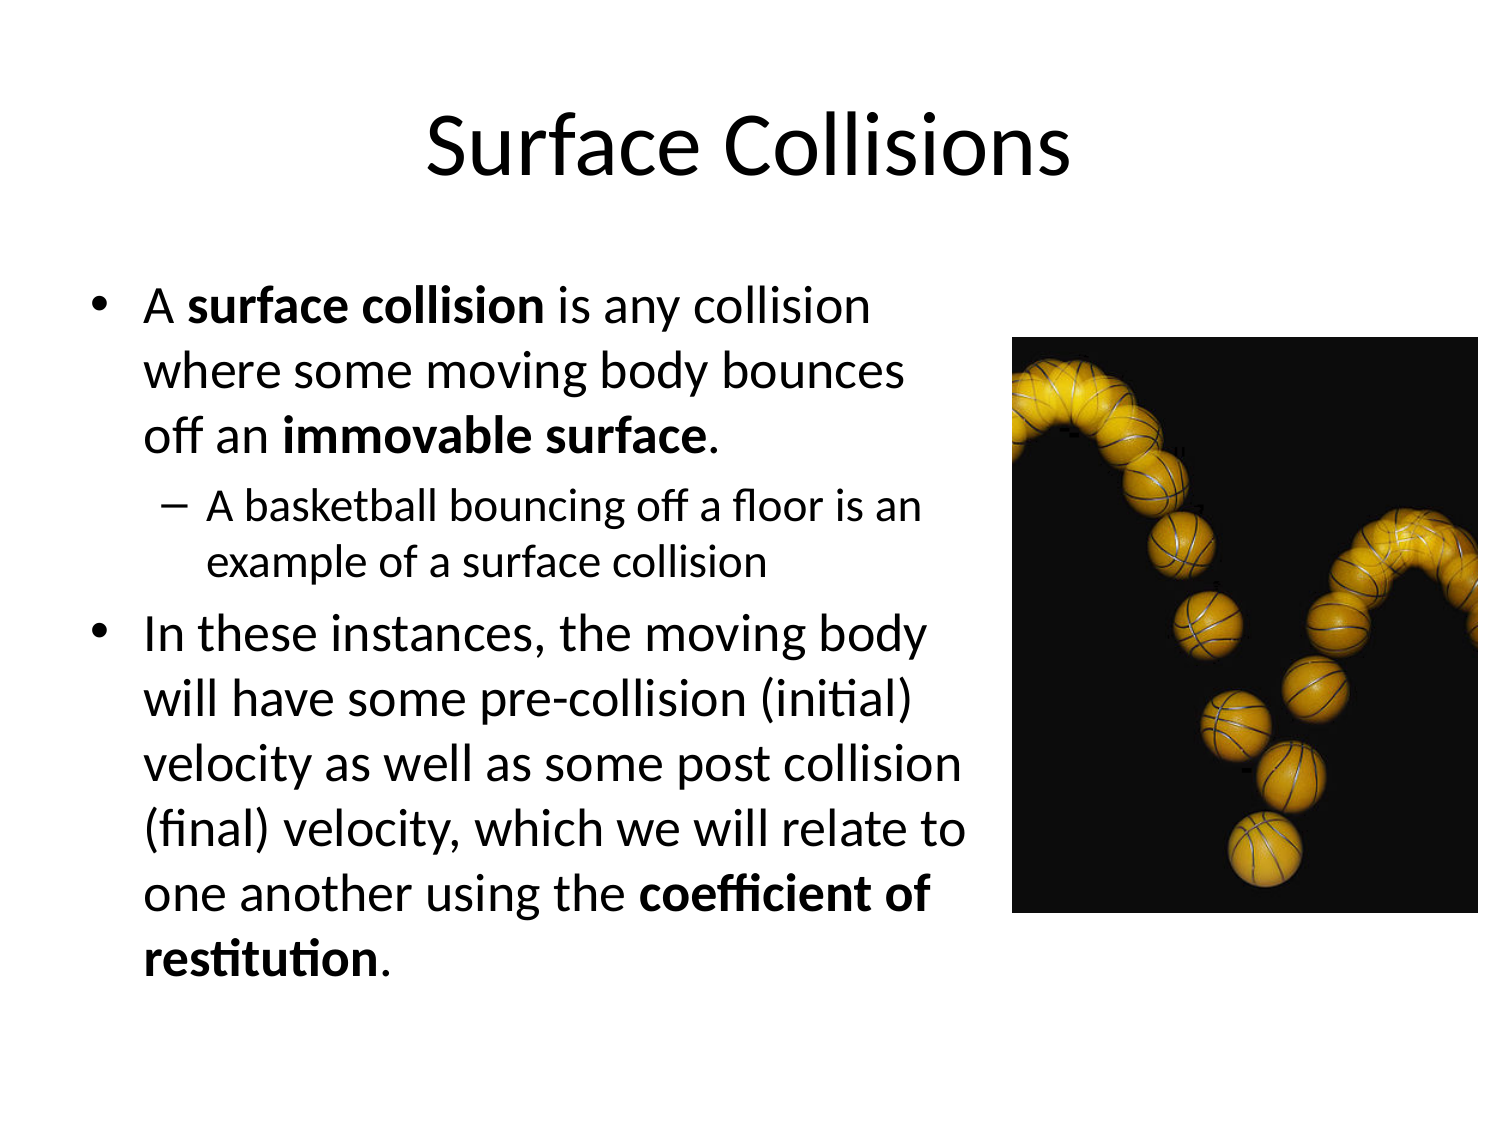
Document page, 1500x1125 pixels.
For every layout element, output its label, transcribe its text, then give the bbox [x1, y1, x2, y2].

title Surface Collisions [75, 45, 1425, 233]
list A surface collision is any collision where some moving body bounces off an immovable surface. A basketball bouncing off a floor is an example of a surface collision In these instances, the moving body will have some pre-collision (initial) velocity as well as some post collision (final) velocity, which we will relate to one another using the coefficient of restitution. [75, 262, 988, 1005]
picture [1012, 337, 1479, 914]
